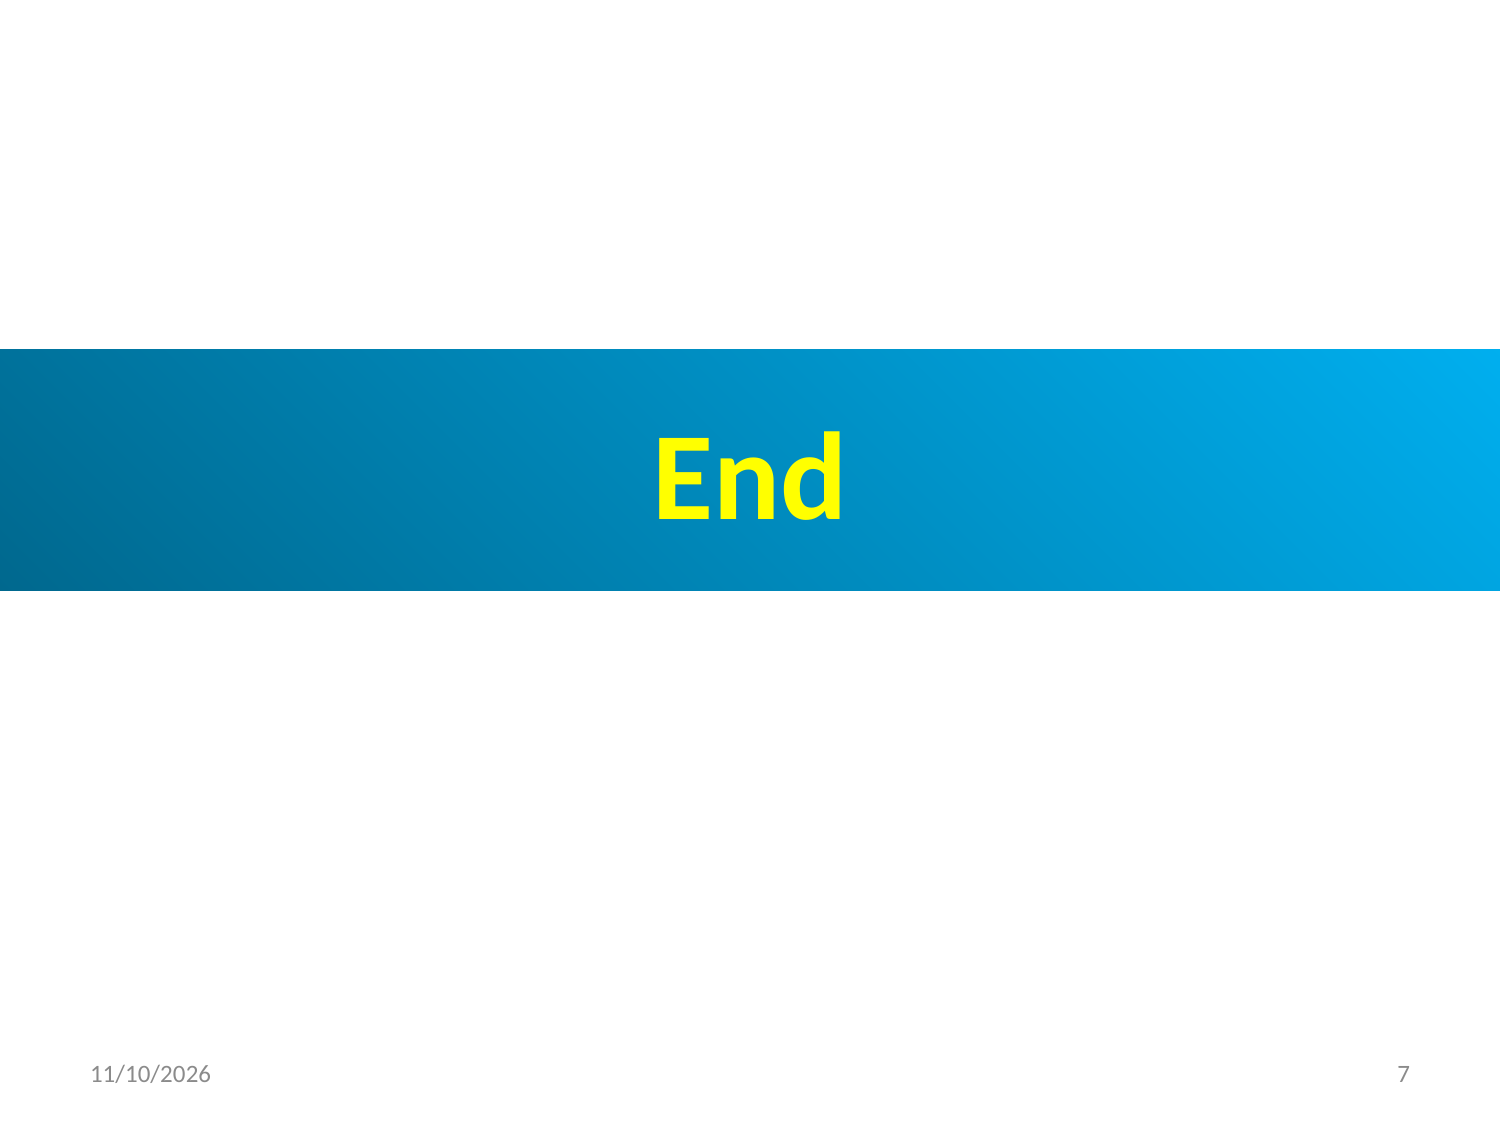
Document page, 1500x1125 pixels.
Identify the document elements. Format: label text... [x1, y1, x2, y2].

slide_number 7 [1074, 1042, 1425, 1103]
title End [0, 349, 1500, 591]
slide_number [75, 1042, 425, 1103]
